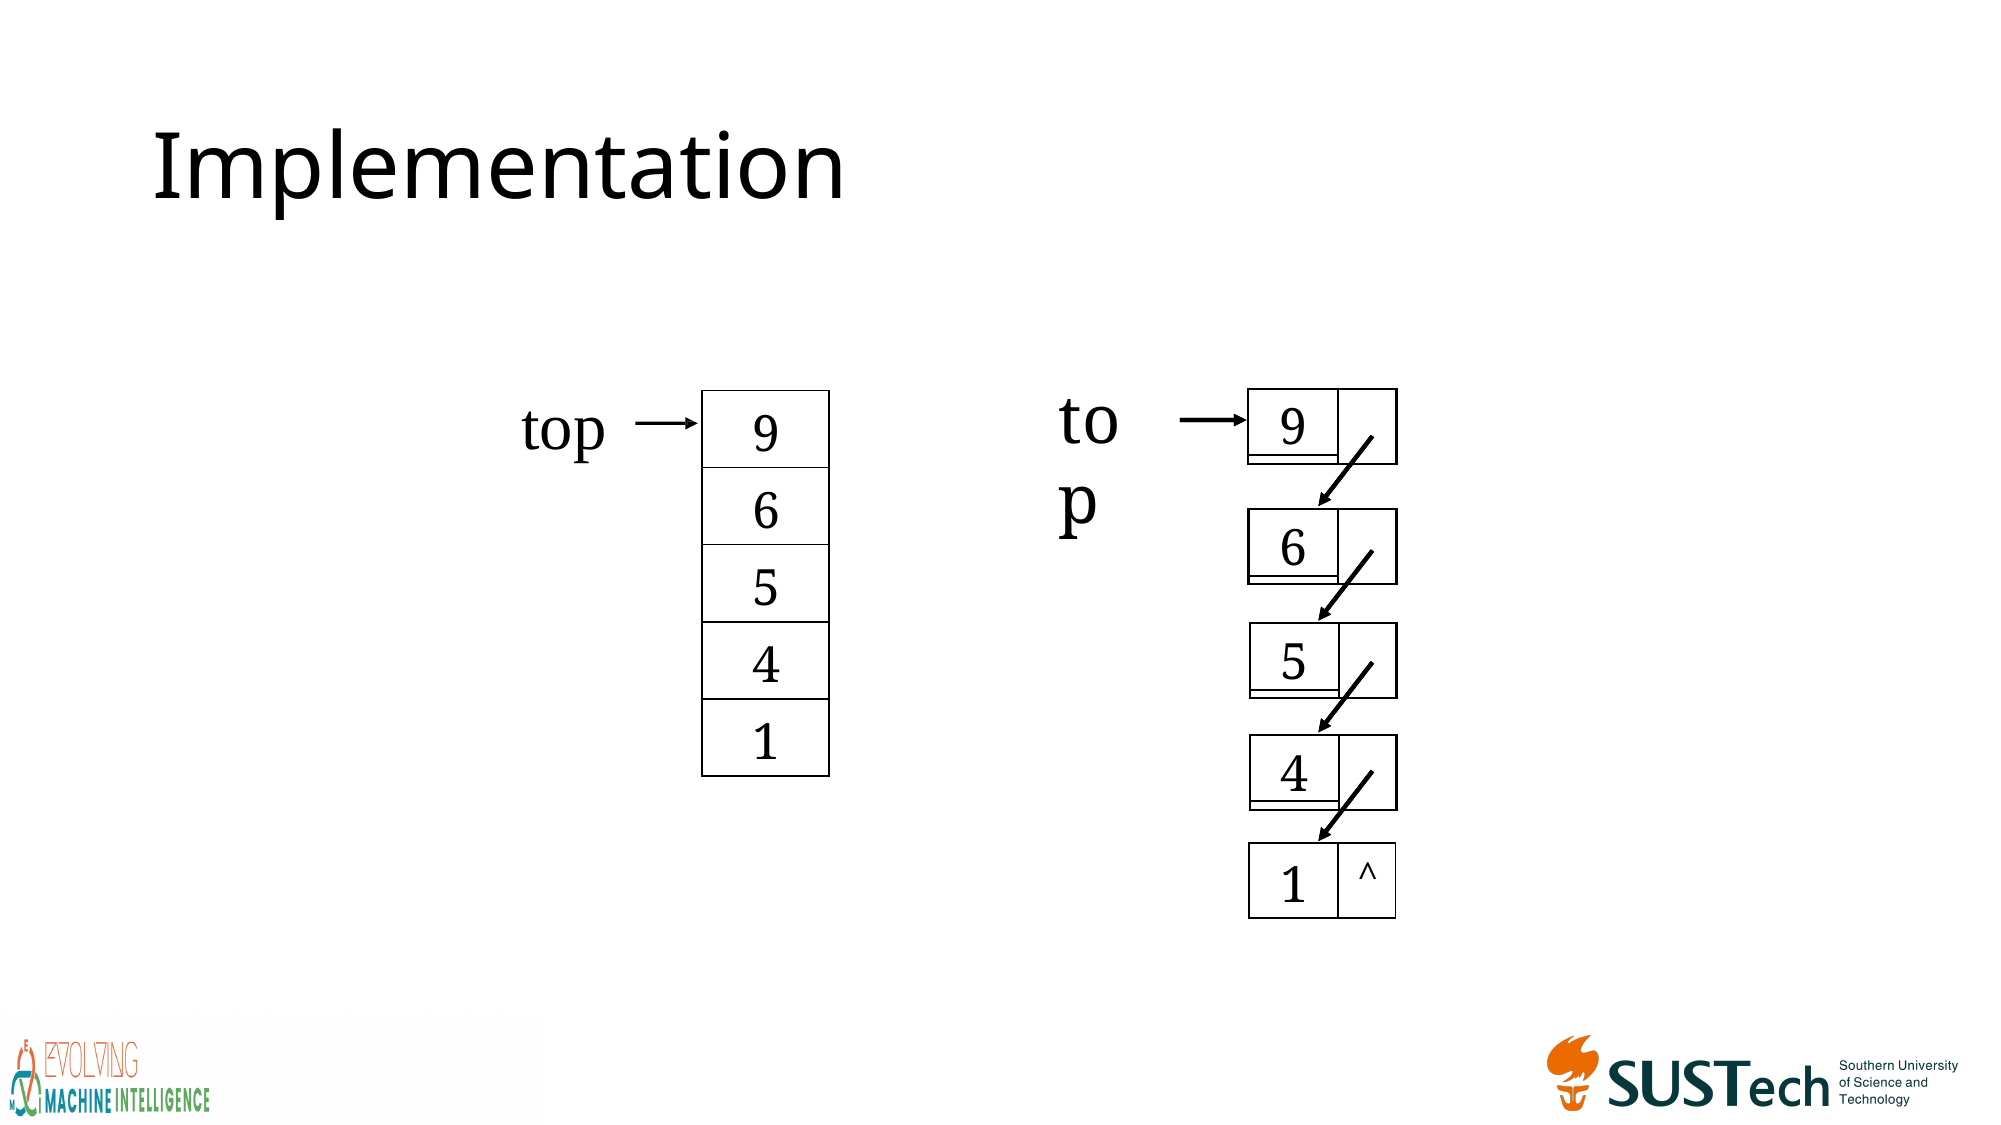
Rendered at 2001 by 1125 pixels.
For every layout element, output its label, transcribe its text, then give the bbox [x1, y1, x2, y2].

text_box [1318, 549, 1375, 621]
text_box [635, 417, 698, 430]
text_box 4 [1250, 734, 1339, 802]
text_box [1179, 413, 1247, 427]
table_header 9 [703, 391, 828, 467]
text_box [1318, 434, 1375, 507]
text_box 9 [1248, 388, 1339, 455]
title Implementation [137, 59, 1863, 278]
table_cell 4 [703, 623, 828, 698]
picture [1547, 1035, 1958, 1111]
picture [0, 1012, 547, 1125]
table_cell 6 [703, 468, 828, 544]
text_box top [519, 380, 609, 463]
text_box [1318, 661, 1375, 733]
text_box top [1056, 374, 1156, 537]
table_cell 1 [703, 700, 828, 775]
table_header ^ [1339, 844, 1395, 917]
text_box 5 [1250, 623, 1339, 690]
table_cell 5 [703, 545, 828, 621]
text_box [1318, 769, 1375, 842]
text_box 6 [1248, 509, 1339, 576]
table_header 1 [1250, 844, 1337, 917]
